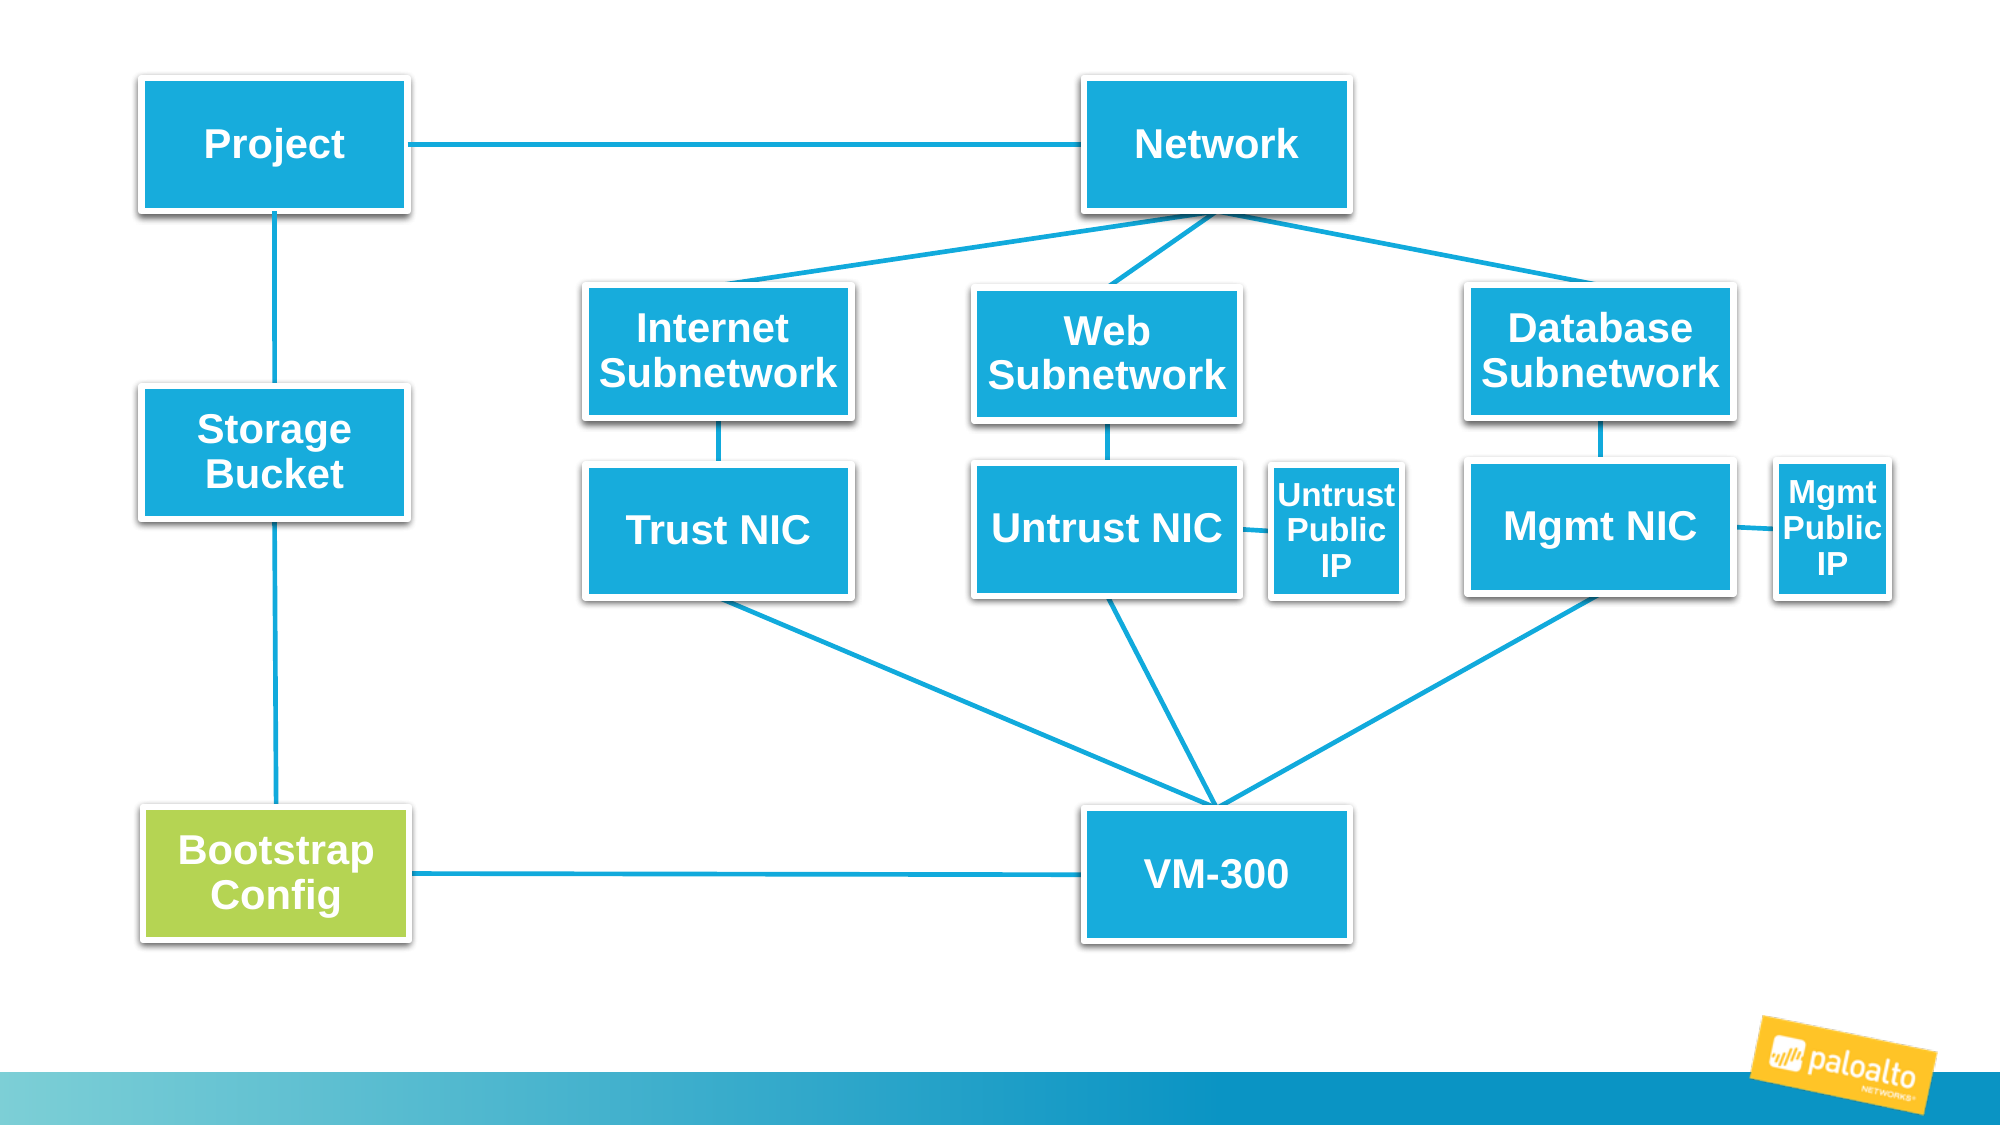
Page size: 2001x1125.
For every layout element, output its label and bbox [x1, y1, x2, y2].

text_box [1083, 77, 1350, 212]
text_box [141, 386, 408, 520]
text_box [718, 210, 1101, 286]
text_box [585, 285, 852, 419]
text_box [1271, 464, 1403, 598]
text_box [1467, 460, 1734, 594]
text_box [1083, 807, 1350, 942]
text_box [141, 77, 408, 212]
text_box [1107, 221, 1211, 285]
text_box [973, 462, 1241, 597]
picture [1749, 1015, 1938, 1115]
text_box [1216, 210, 1601, 286]
text_box [1216, 593, 1601, 809]
text_box [973, 287, 1241, 421]
text_box [1467, 285, 1734, 419]
text_box [1775, 460, 1890, 598]
text_box [1739, 526, 1770, 530]
text_box [585, 464, 852, 598]
text_box [718, 597, 1211, 809]
text_box [142, 806, 410, 941]
